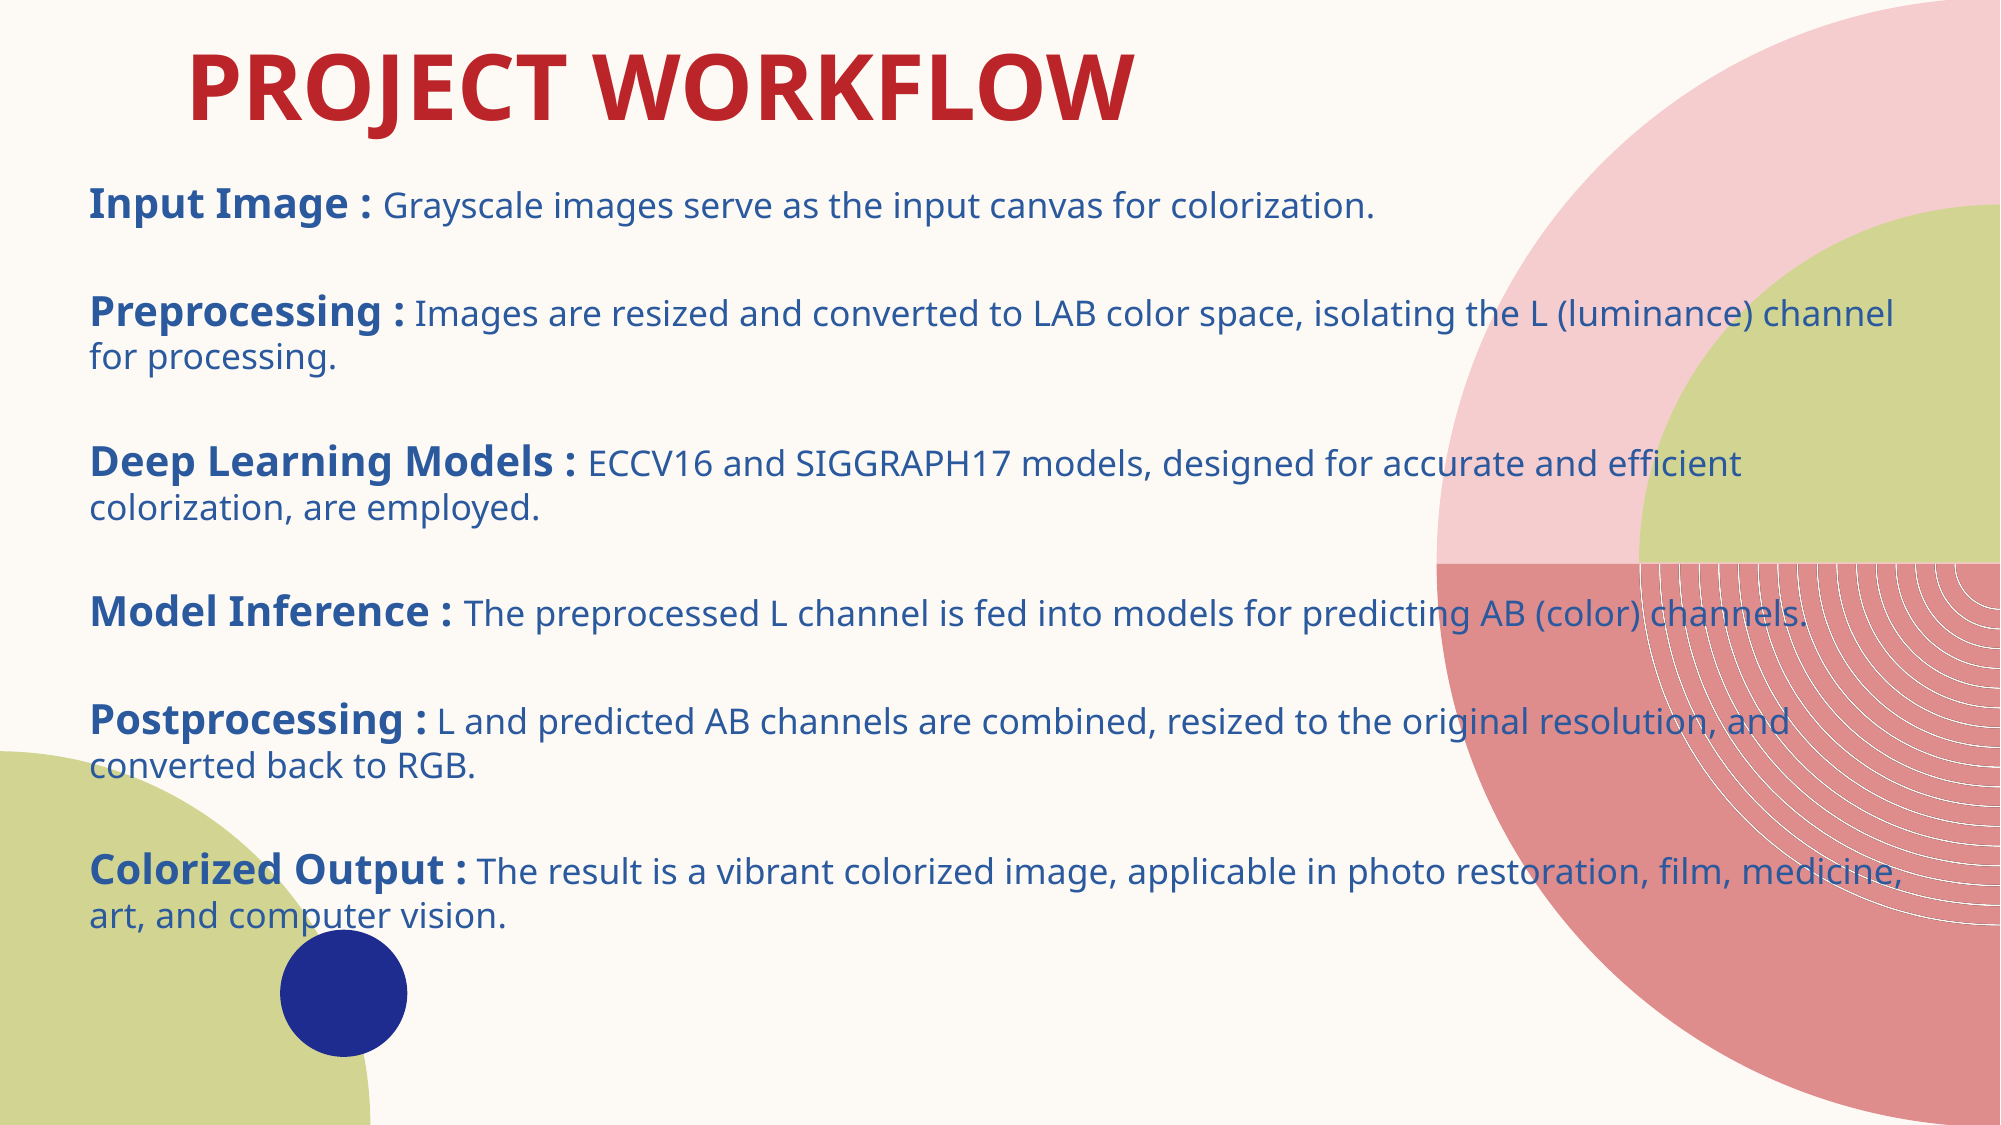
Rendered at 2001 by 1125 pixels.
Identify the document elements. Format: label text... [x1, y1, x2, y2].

picture [1931, 564, 2000, 926]
list Input Image : Grayscale images serve as the input canvas for colorization. Preprocessing : Images are resized and converted to LAB color space, isolating the L (luminance) channel for processing. Deep Learning Models : ECCV16 and SIGGRAPH17 models, designed for accurate and efficient colorization, are employed. Model Inference : The preprocessed L channel is fed into models for predicting AB (color) channels. Postprocessing : L and predicted AB channels are combined, resized to the original resolution, and converted back to RGB. Colorized Output : The result is a vibrant colorized image, applicable in photo restoration, film, medicine, art, and computer vision. [74, 169, 1931, 1029]
title Project Workflow [170, 0, 1241, 147]
